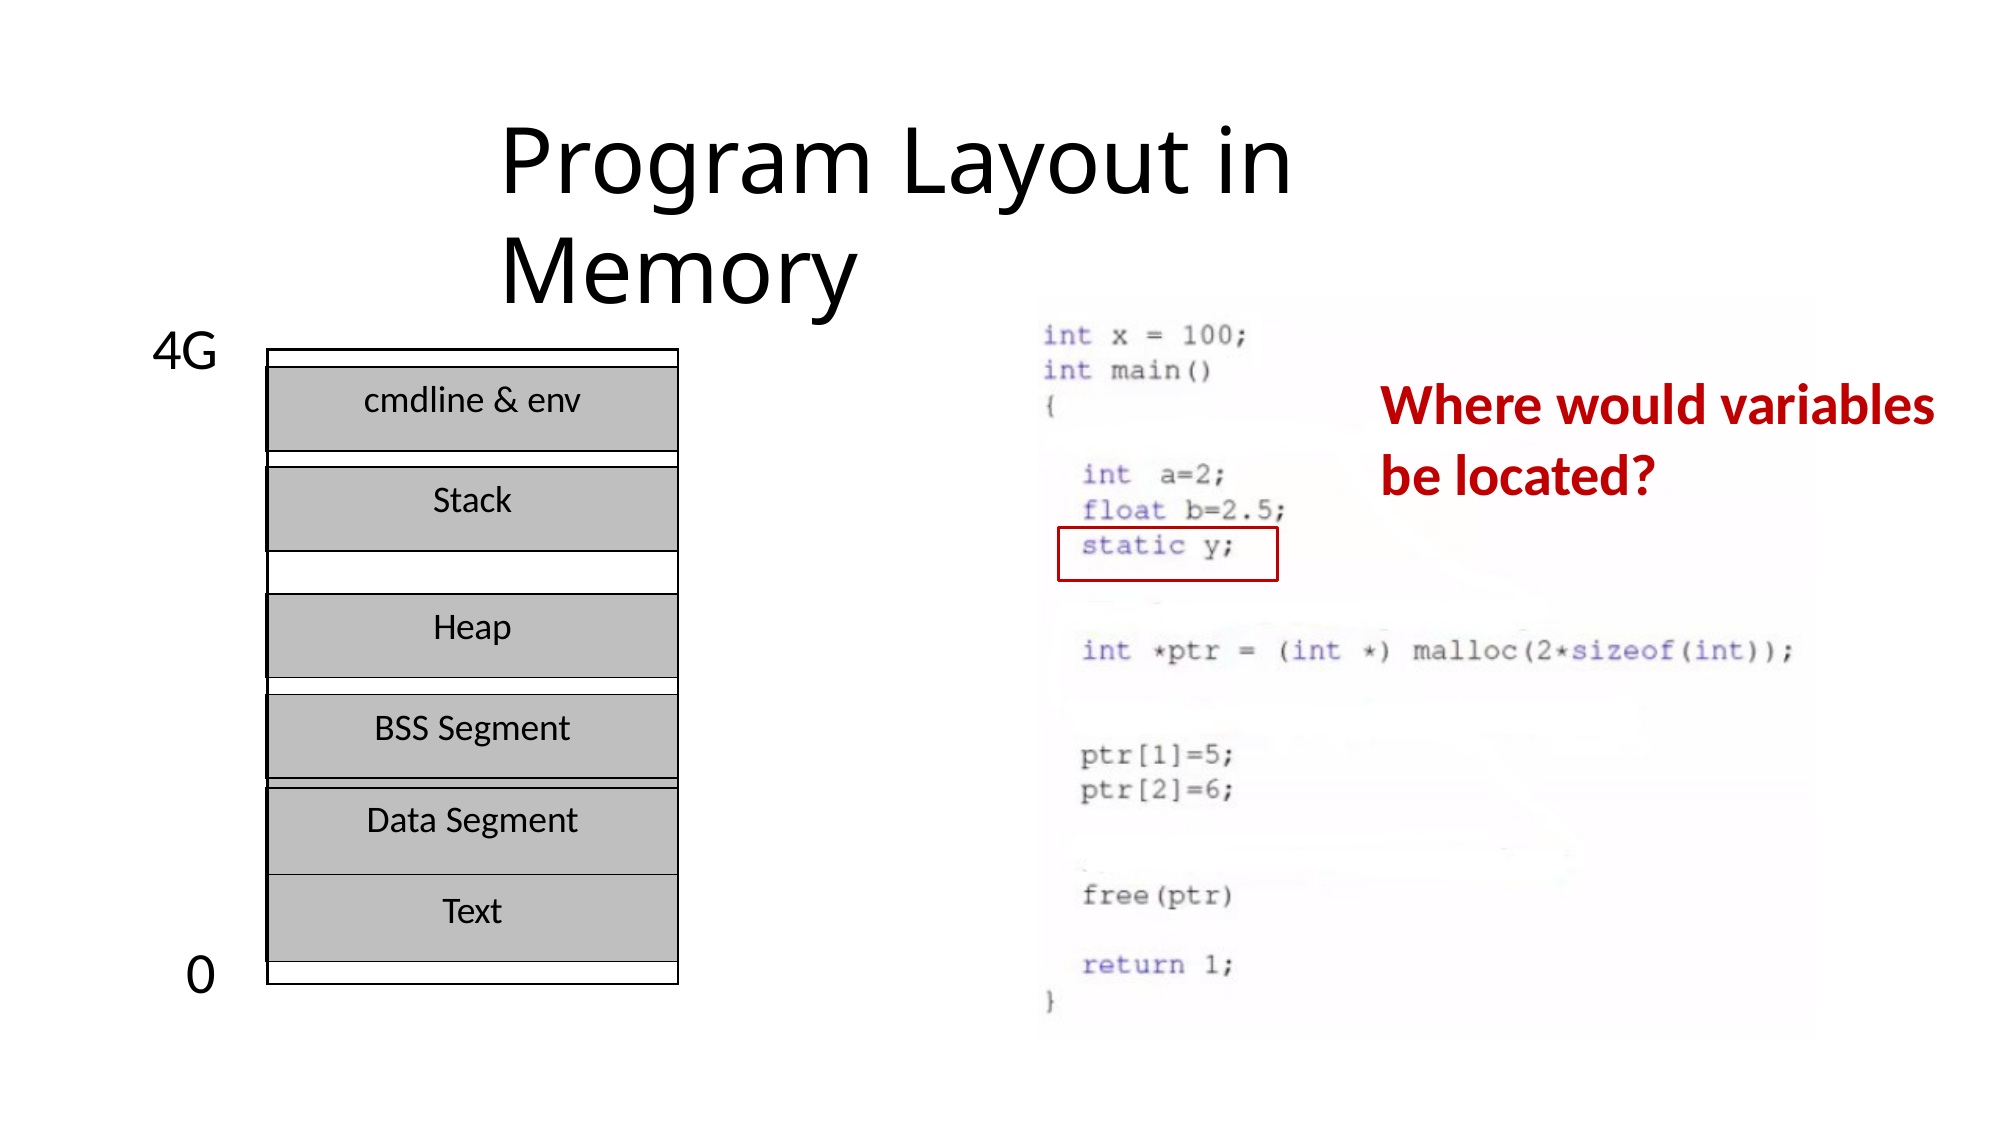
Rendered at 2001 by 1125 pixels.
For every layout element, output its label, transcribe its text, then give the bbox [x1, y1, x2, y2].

picture [1037, 296, 1817, 1041]
table_cell BSS Segment [269, 695, 677, 777]
table_cell Stack [269, 468, 677, 550]
table_cell [269, 962, 677, 983]
title Program Layout in Memory [365, 100, 1635, 323]
table_header [269, 351, 677, 366]
table_cell cmdline & env [269, 368, 677, 450]
table_cell Heap [269, 595, 677, 677]
table_cell [269, 678, 677, 694]
table_cell Data Segment [269, 789, 677, 874]
text_box Where would variables be located? [1822, 364, 1942, 507]
table_cell [269, 452, 677, 466]
table_cell [269, 552, 677, 593]
text_box 4G [150, 309, 222, 382]
table_cell Text [269, 875, 677, 961]
table_cell [269, 779, 677, 787]
text_box 0 [184, 933, 219, 1006]
